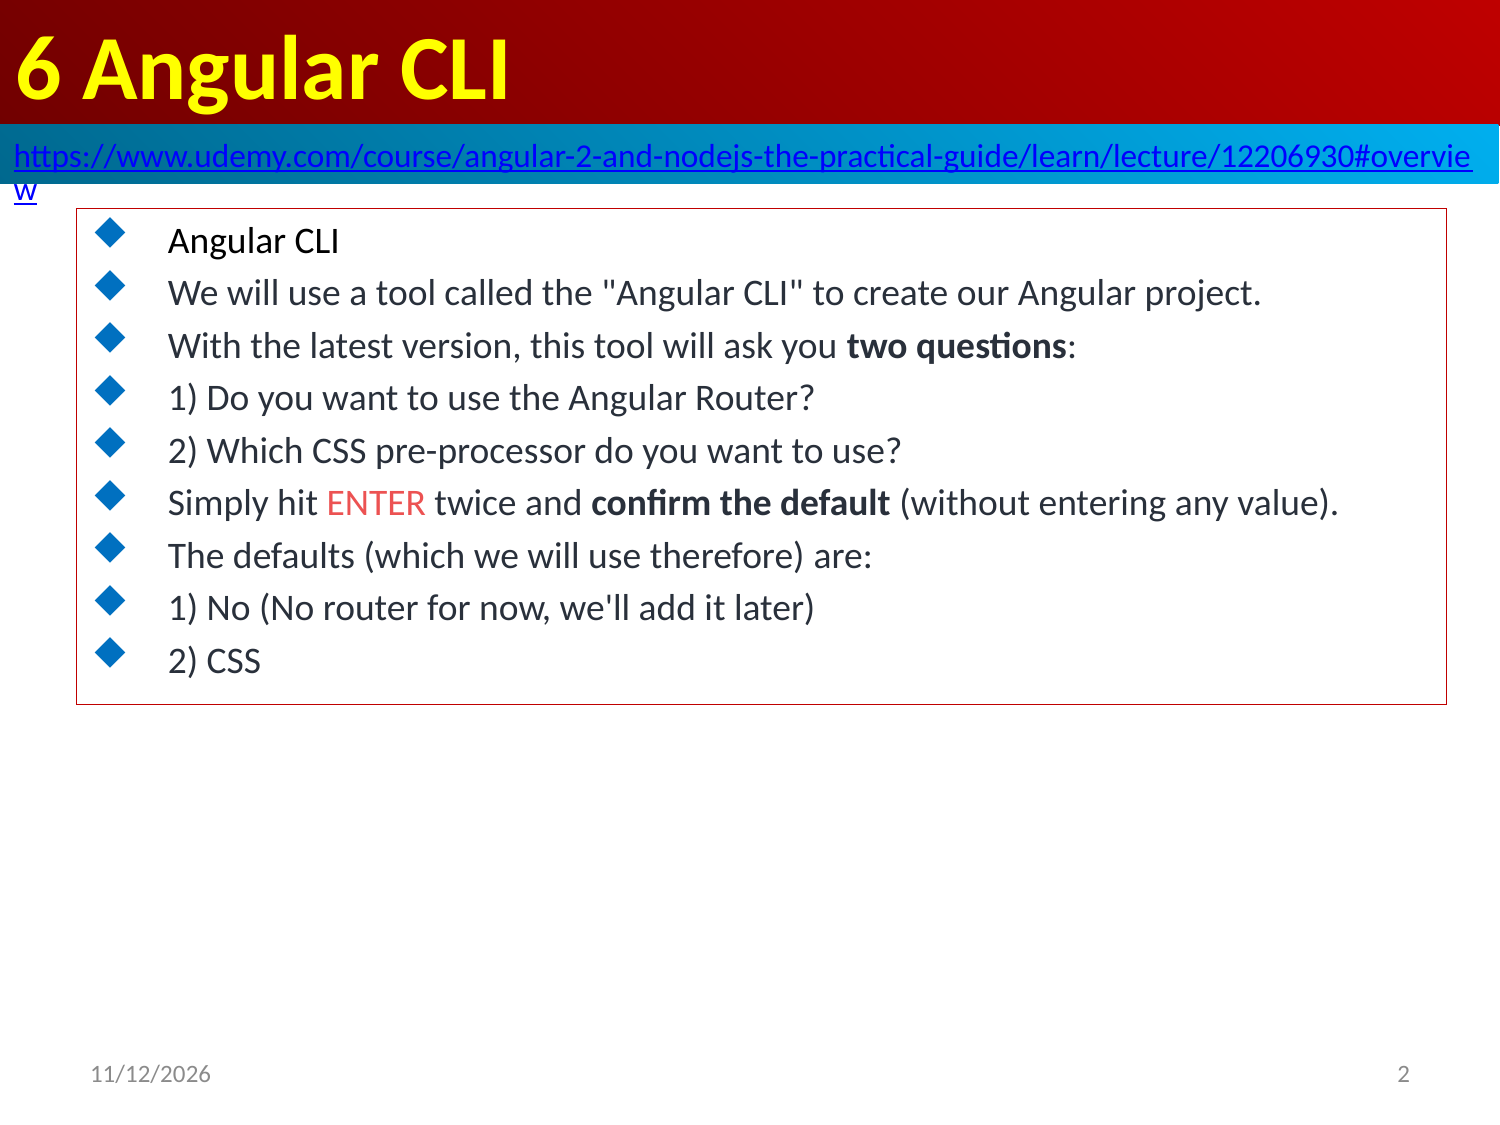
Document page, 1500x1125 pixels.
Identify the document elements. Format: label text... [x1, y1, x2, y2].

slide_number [75, 1042, 425, 1103]
subtitle Angular CLI We will use a tool called the "Angular CLI" to create our Angular project. With the latest version, this tool will ask you two questions: 1) Do you want to use the Angular Router? 2) Which CSS pre-processor do you want to use? Simply hit ENTER twice and confirm the default (without entering any value). The defaults (which we will use therefore) are: 1) No (No router for now, we'll add it later) 2) CSS [76, 208, 1447, 705]
slide_number 2 [1074, 1042, 1425, 1103]
title 6 Angular CLI [0, 0, 1500, 126]
text_box https://www.udemy.com/course/angular-2-and-nodejs-the-practical-guide/learn/lecture/12206930#overview [0, 124, 1499, 184]
